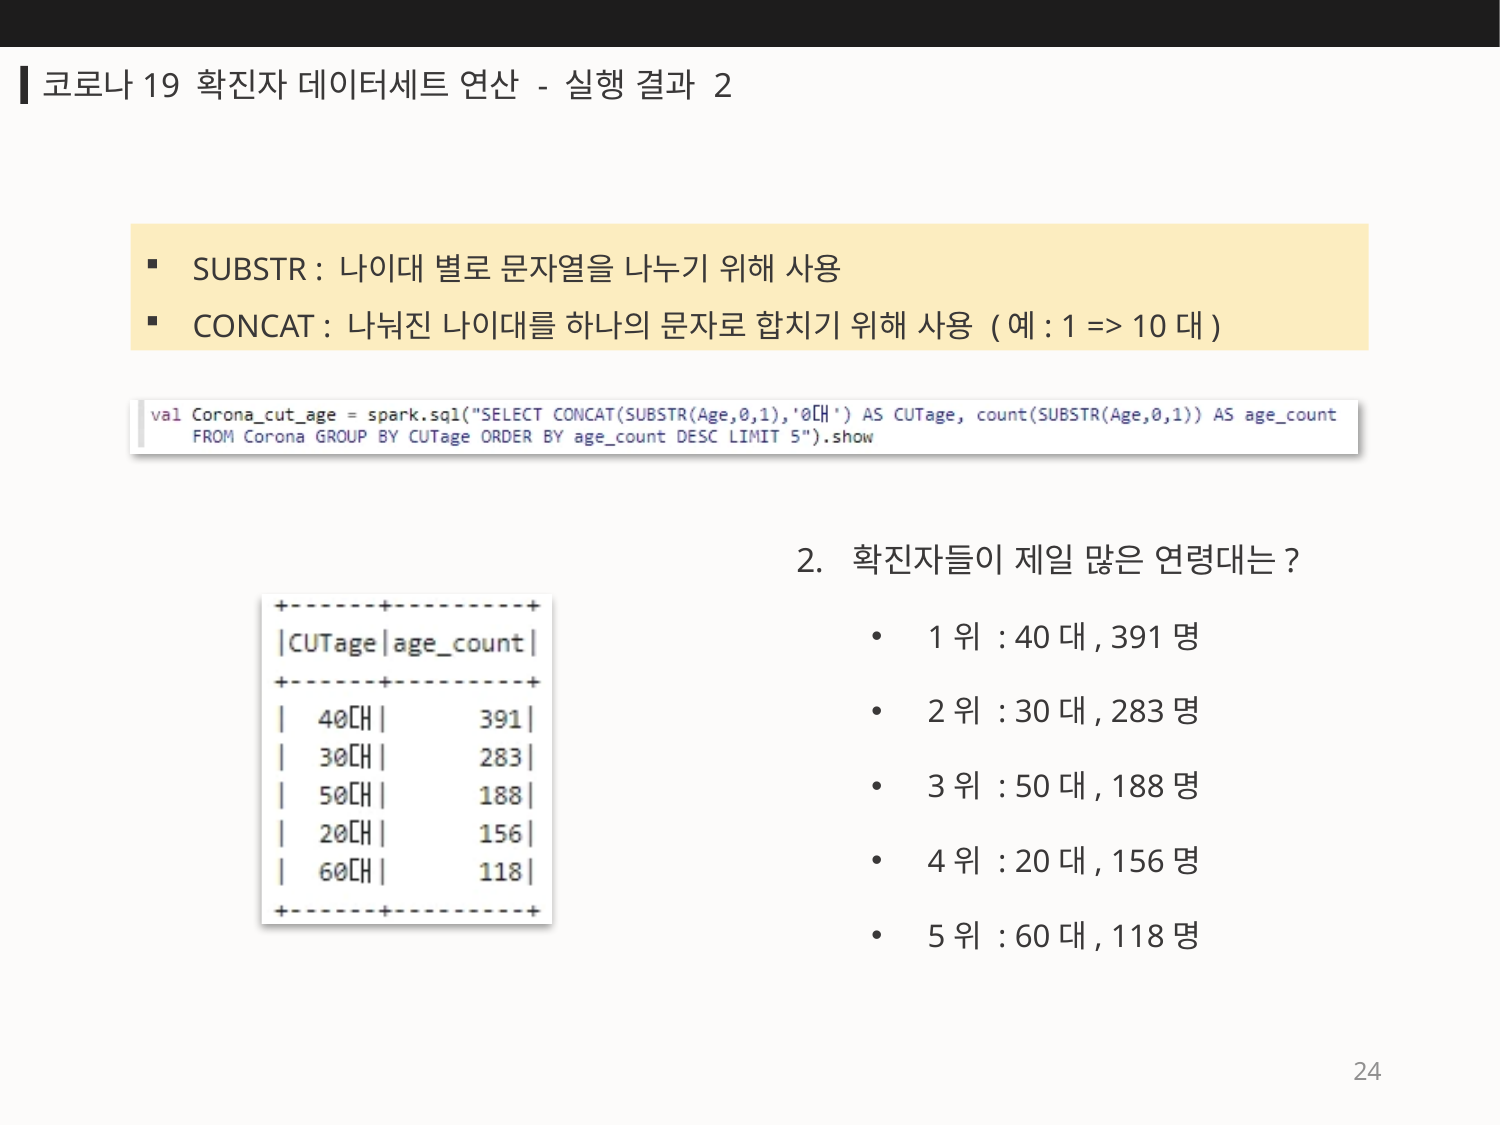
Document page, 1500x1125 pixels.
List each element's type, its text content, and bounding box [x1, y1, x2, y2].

text_box SUBSTR : 나이대 별로 문자열을 나누기 위해 사용 CONCAT : 나눠진 나이대를 하나의 문자로 합치기 위해 사용 (예: 1 => 10대) [130, 223, 1369, 351]
picture [261, 594, 553, 924]
text_box [19, 65, 29, 105]
text_box [0, 0, 1500, 48]
text_box 코로나19 확진자 데이터세트 연산 - 실행 결과 2 [27, 56, 1307, 112]
text_box 확진자들이 제일 많은 연령대는? 1위 : 40대, 391명 2위 : 30대, 283명 3위 : 50대, 188명 4위 : 20대, 156명 5위 : 60대, 118명 [781, 492, 1315, 962]
picture [129, 399, 1358, 454]
slide_number 24 [1059, 1042, 1397, 1103]
